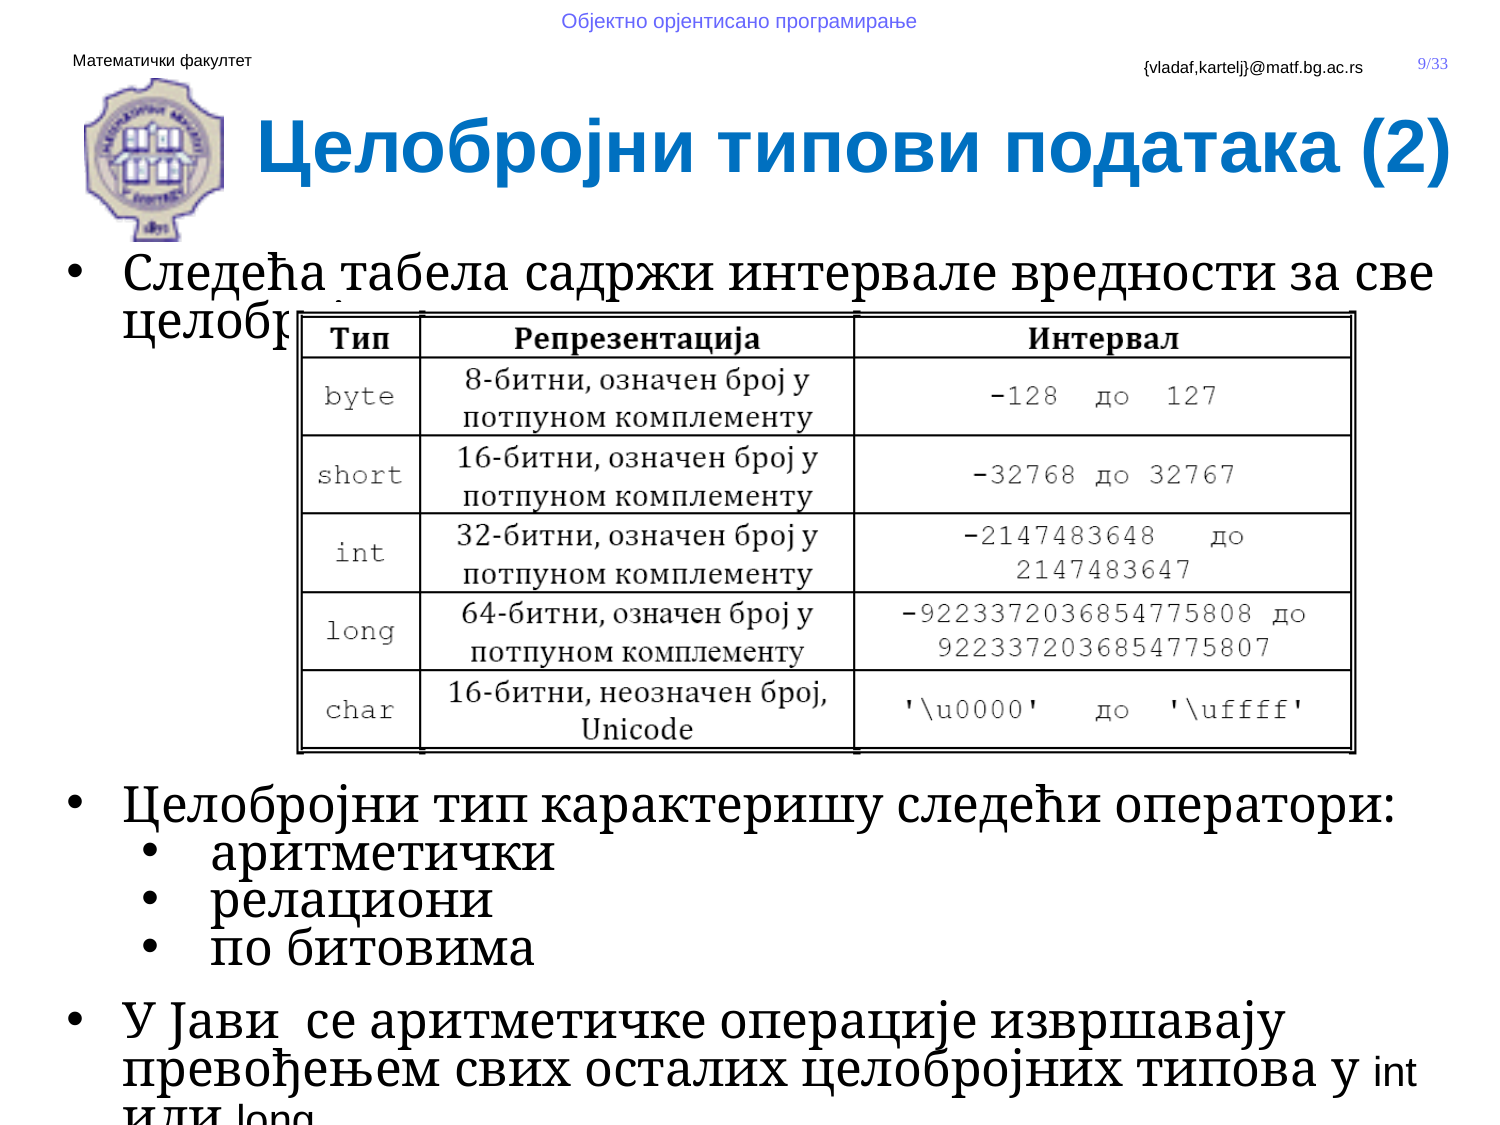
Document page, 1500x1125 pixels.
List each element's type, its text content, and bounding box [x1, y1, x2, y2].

picture [84, 78, 224, 242]
text_box Следећа табела садржи интервале вредности за све целобројне типове. Целобројни тип карактеришу следећи оператори: аритметички релациони по битовима У Јави се аритметичке операције извршавају превођењем свих осталих целобројних типова у int или long. [51, 244, 1499, 1125]
text_box Целобројни типови података (2) [242, 90, 1500, 233]
picture [289, 302, 1365, 763]
